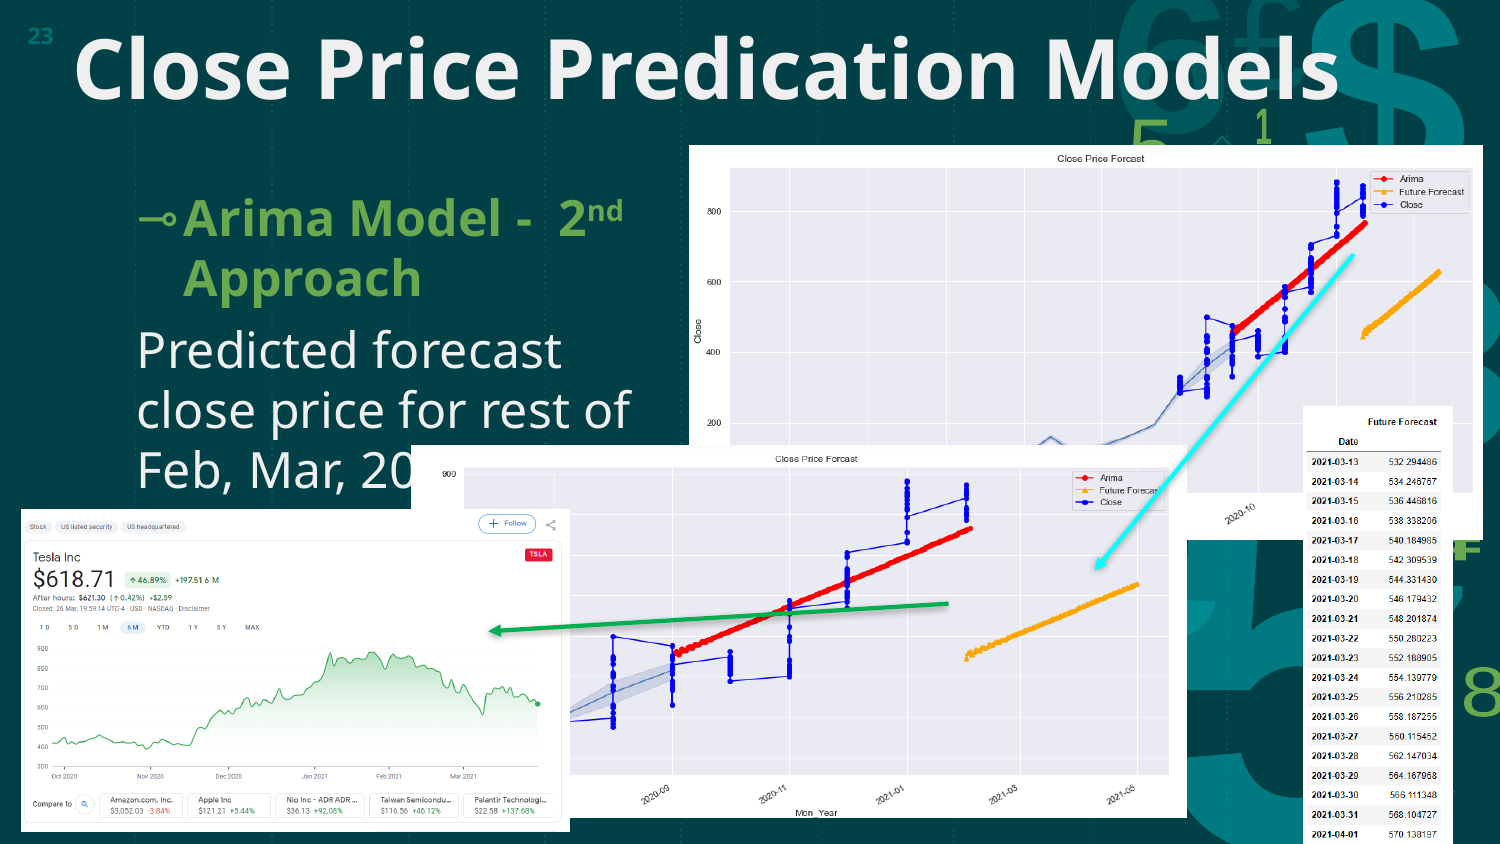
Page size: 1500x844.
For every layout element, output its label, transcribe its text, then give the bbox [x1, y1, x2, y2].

text_box Close Price Predication Models [57, 1, 1500, 131]
slide_number 23 [12, 6, 57, 66]
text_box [20, 405, 1453, 844]
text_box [411, 253, 1354, 404]
picture [688, 145, 1483, 540]
list Arima Model - 2nd Approach Predicted forecast close price for rest of Feb, Mar, 2021 [121, 131, 683, 404]
